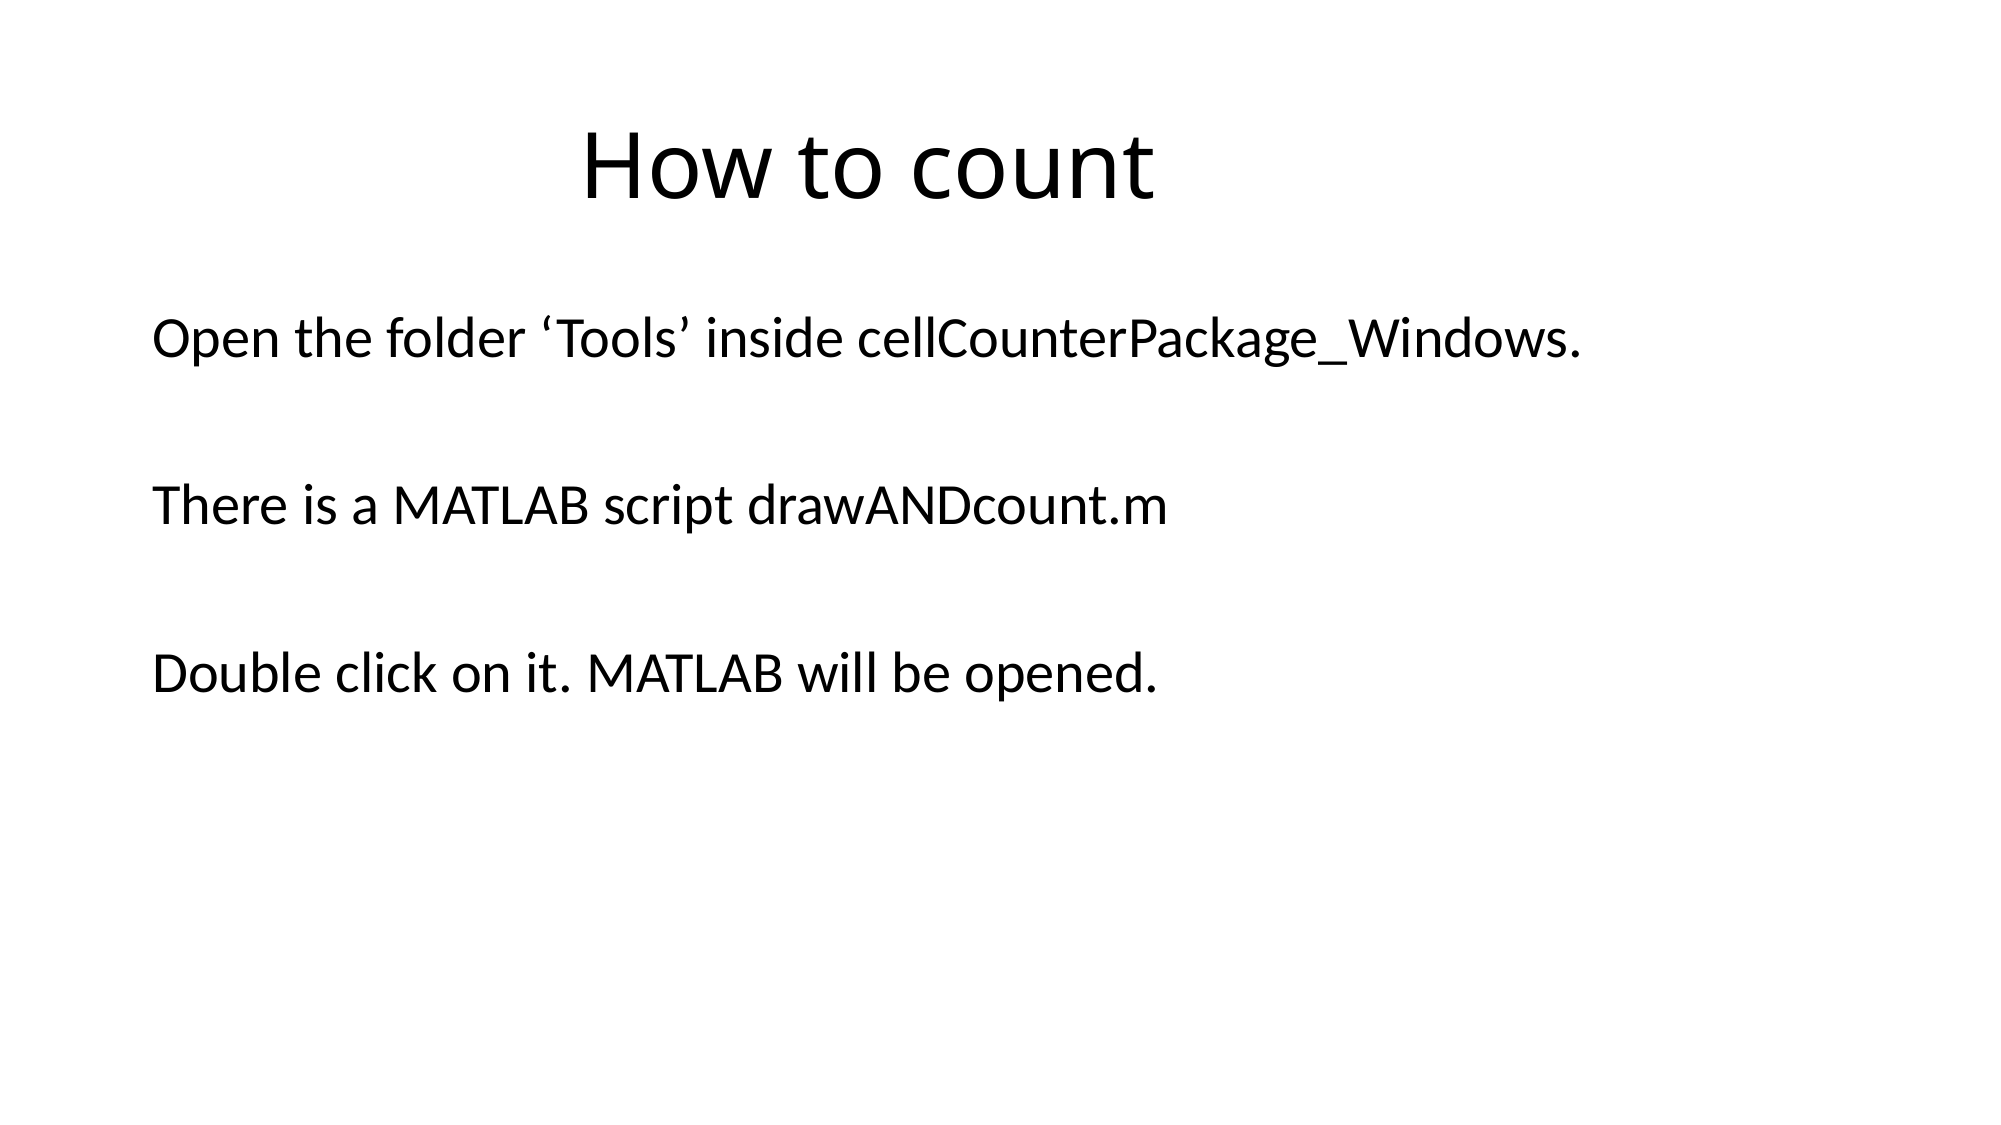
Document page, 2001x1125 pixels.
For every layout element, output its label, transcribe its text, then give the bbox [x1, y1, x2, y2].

title How to count [137, 59, 1863, 278]
list Open the folder ‘Tools’ inside cellCounterPackage_Windows. There is a MATLAB script drawANDcount.m Double click on it. MATLAB will be opened. [137, 299, 1863, 1014]
